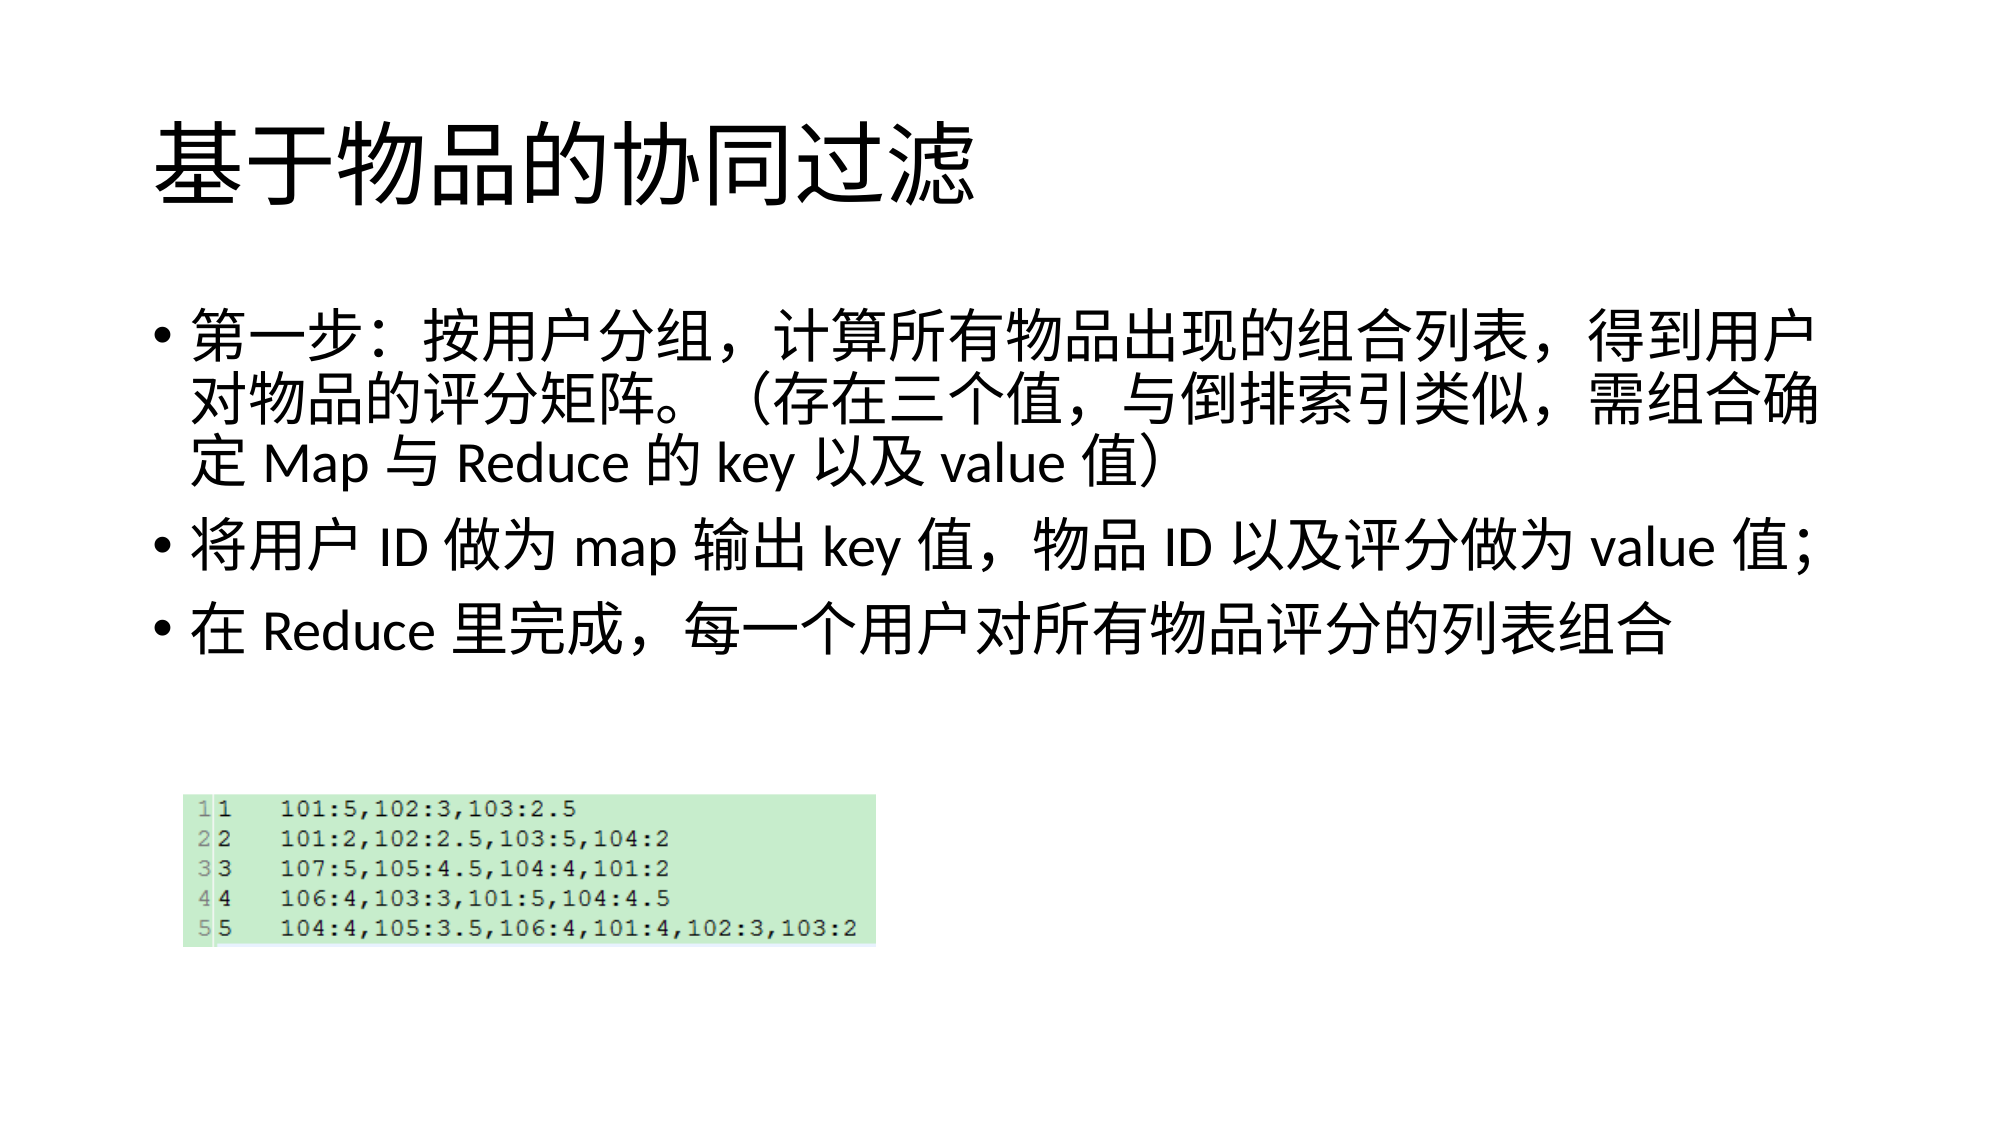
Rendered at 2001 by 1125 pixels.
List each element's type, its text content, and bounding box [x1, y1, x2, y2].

list 第一步：按用户分组，计算所有物品出现的组合列表，得到用户对物品的评分矩阵。（存在三个值，与倒排索引类似，需组合确定Map与Reduce的key以及value值） 将用户ID做为map输出key值，物品ID以及评分做为value值； 在Reduce里完成，每一个用户对所有物品评分的列表组合 [137, 299, 1863, 1014]
title 基于物品的协同过滤 [137, 59, 1863, 278]
picture [183, 793, 876, 948]
